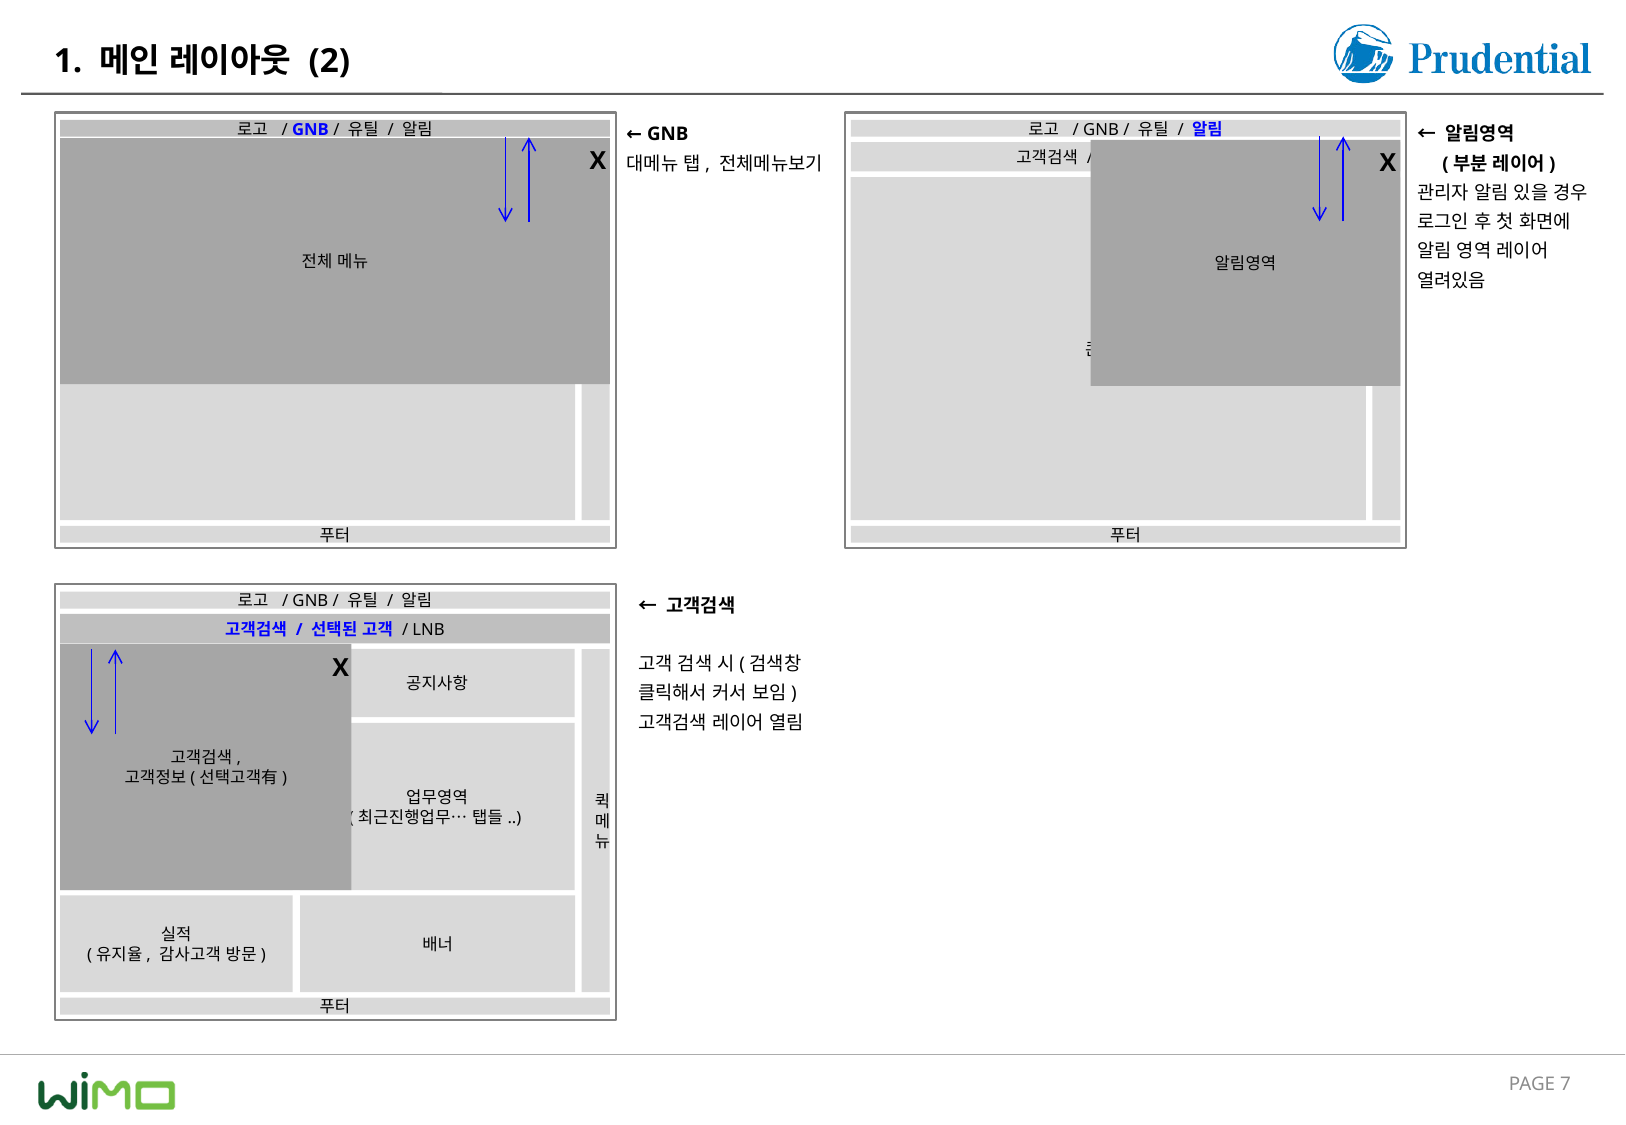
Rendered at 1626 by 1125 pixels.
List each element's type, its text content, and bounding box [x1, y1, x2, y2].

title 1. 메인 레이아웃 (2) [39, 35, 1270, 84]
slide_number PAGE 7 [1206, 1066, 1586, 1103]
text_box ← GNB 대메뉴 탭, 전체메뉴보기 [623, 112, 842, 177]
picture [27, 1071, 184, 1110]
text_box ← 알림영역 (부분 레이어) 관리자 알림 있을 경우 로그인 후 첫 화면에 알림 영역 레이어 열려있음 [1414, 112, 1604, 294]
picture [1328, 11, 1598, 96]
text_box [54, 112, 616, 549]
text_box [54, 584, 616, 1020]
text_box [845, 112, 1407, 549]
text_box ← 고객검색 고객 검색 시(검색창 클릭해서 커서 보임) 고객검색 레이어 열림 [635, 583, 813, 736]
